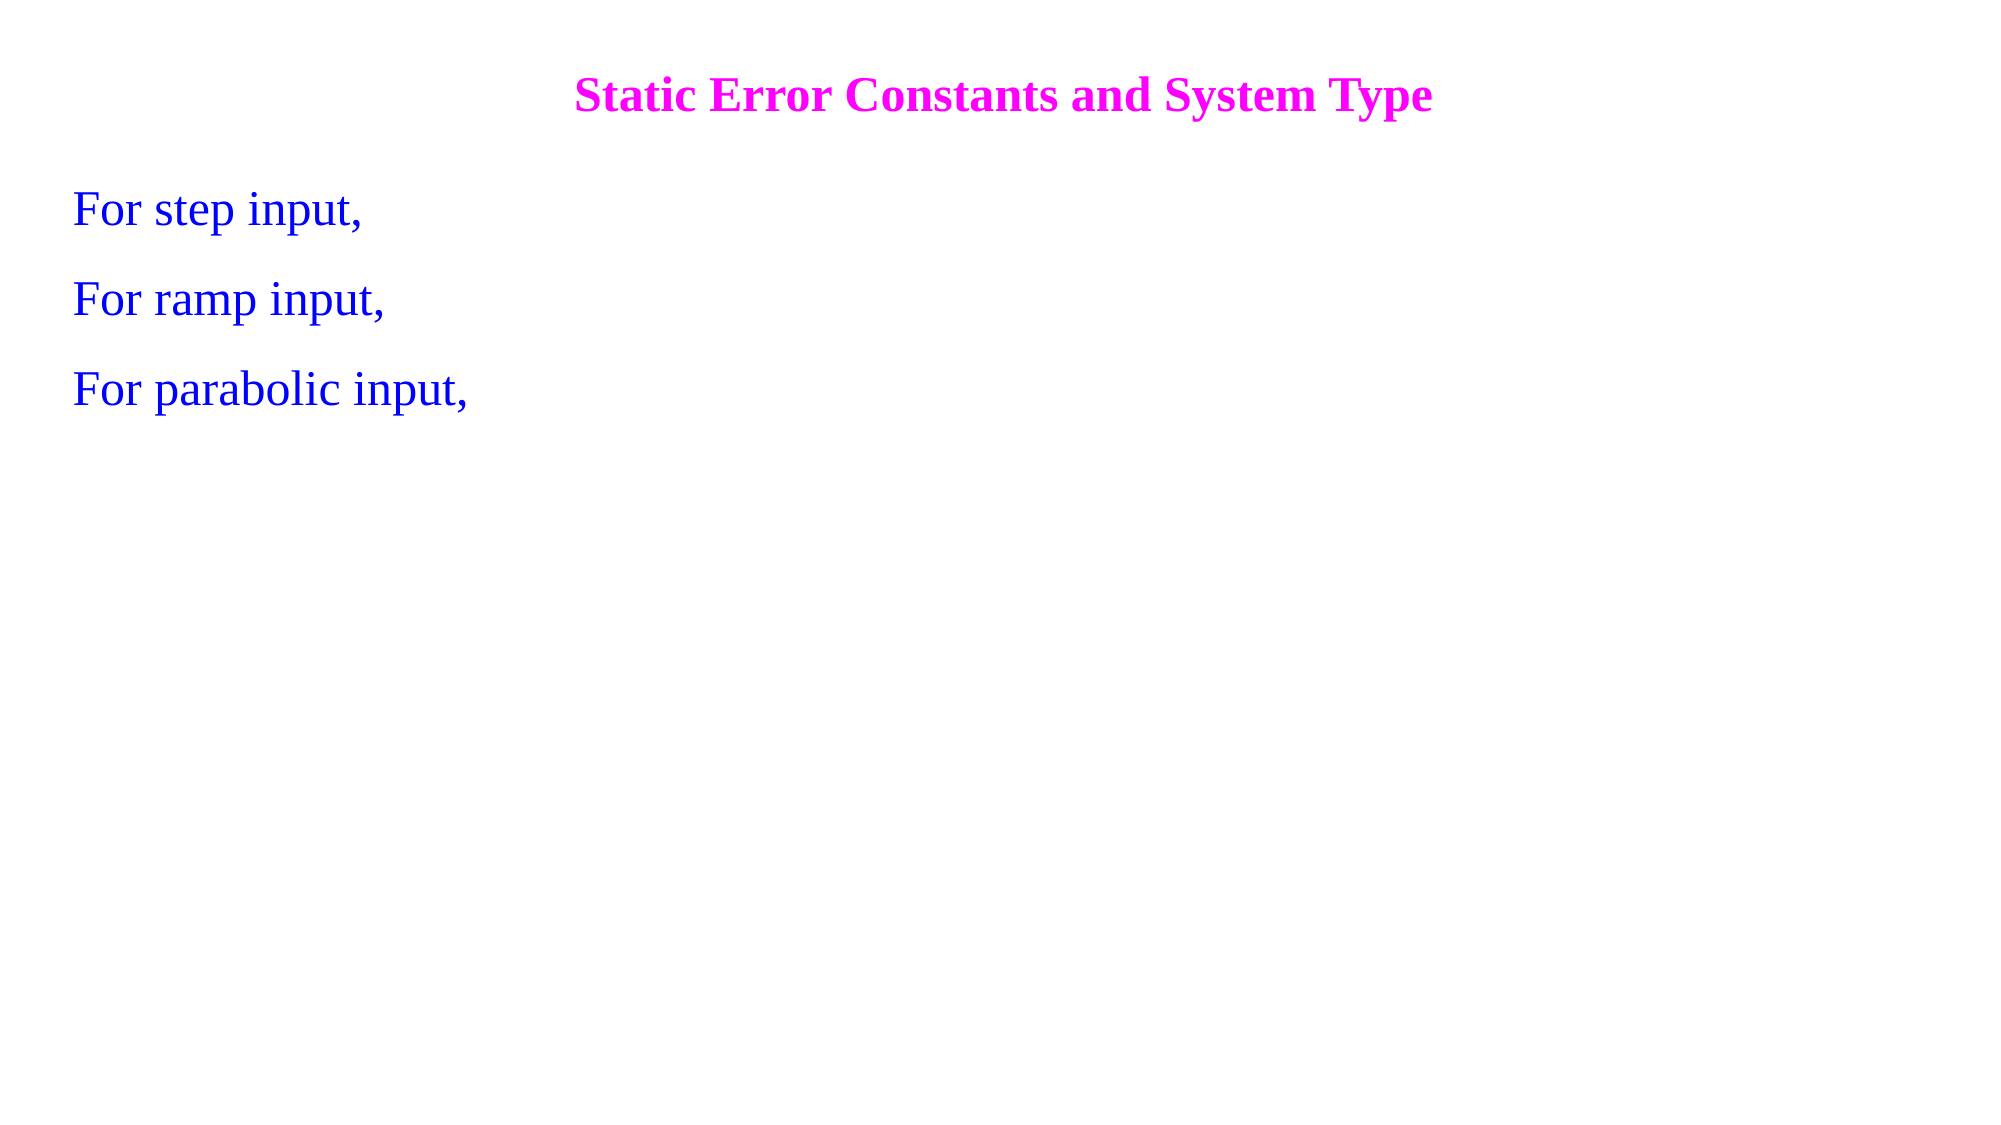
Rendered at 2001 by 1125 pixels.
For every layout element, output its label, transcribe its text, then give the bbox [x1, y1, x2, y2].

text_box Static Error Constants and System Type [89, 53, 1918, 129]
